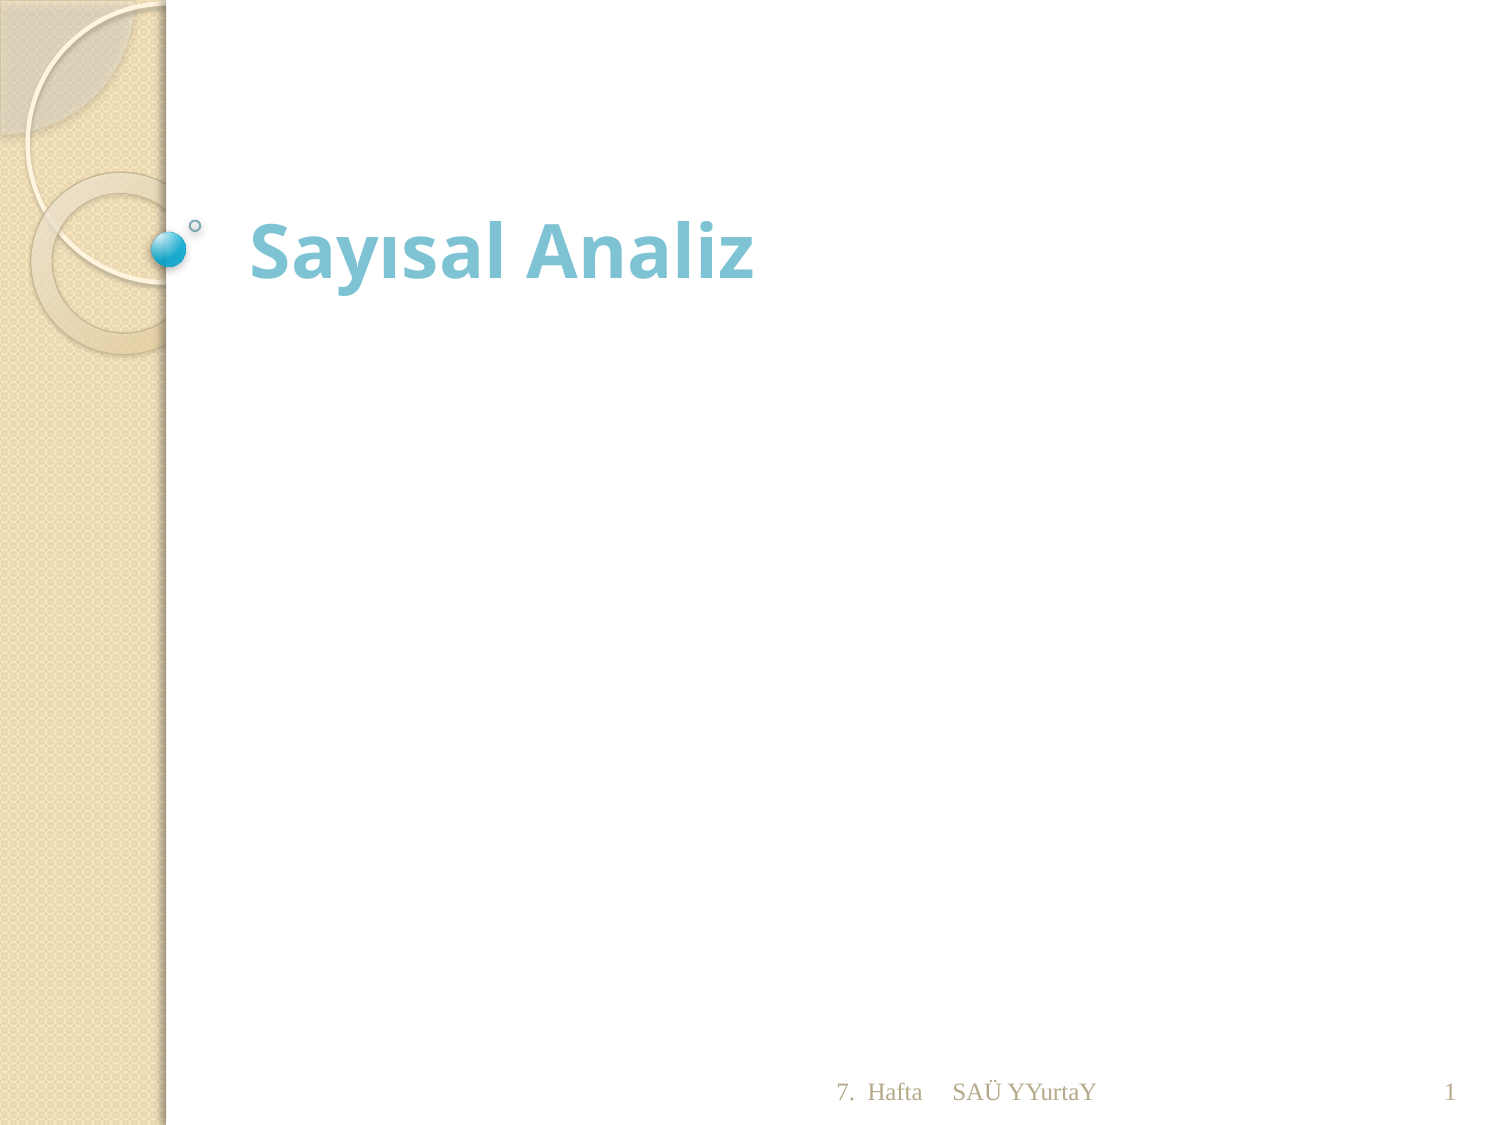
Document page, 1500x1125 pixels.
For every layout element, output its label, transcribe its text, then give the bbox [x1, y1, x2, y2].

slide_number 1 [1413, 1034, 1488, 1113]
slide_number 7. Hafta [587, 1034, 937, 1113]
title Sayısal Analiz [234, 59, 1450, 301]
footer SAÜ YYurtaY [937, 1034, 1413, 1113]
